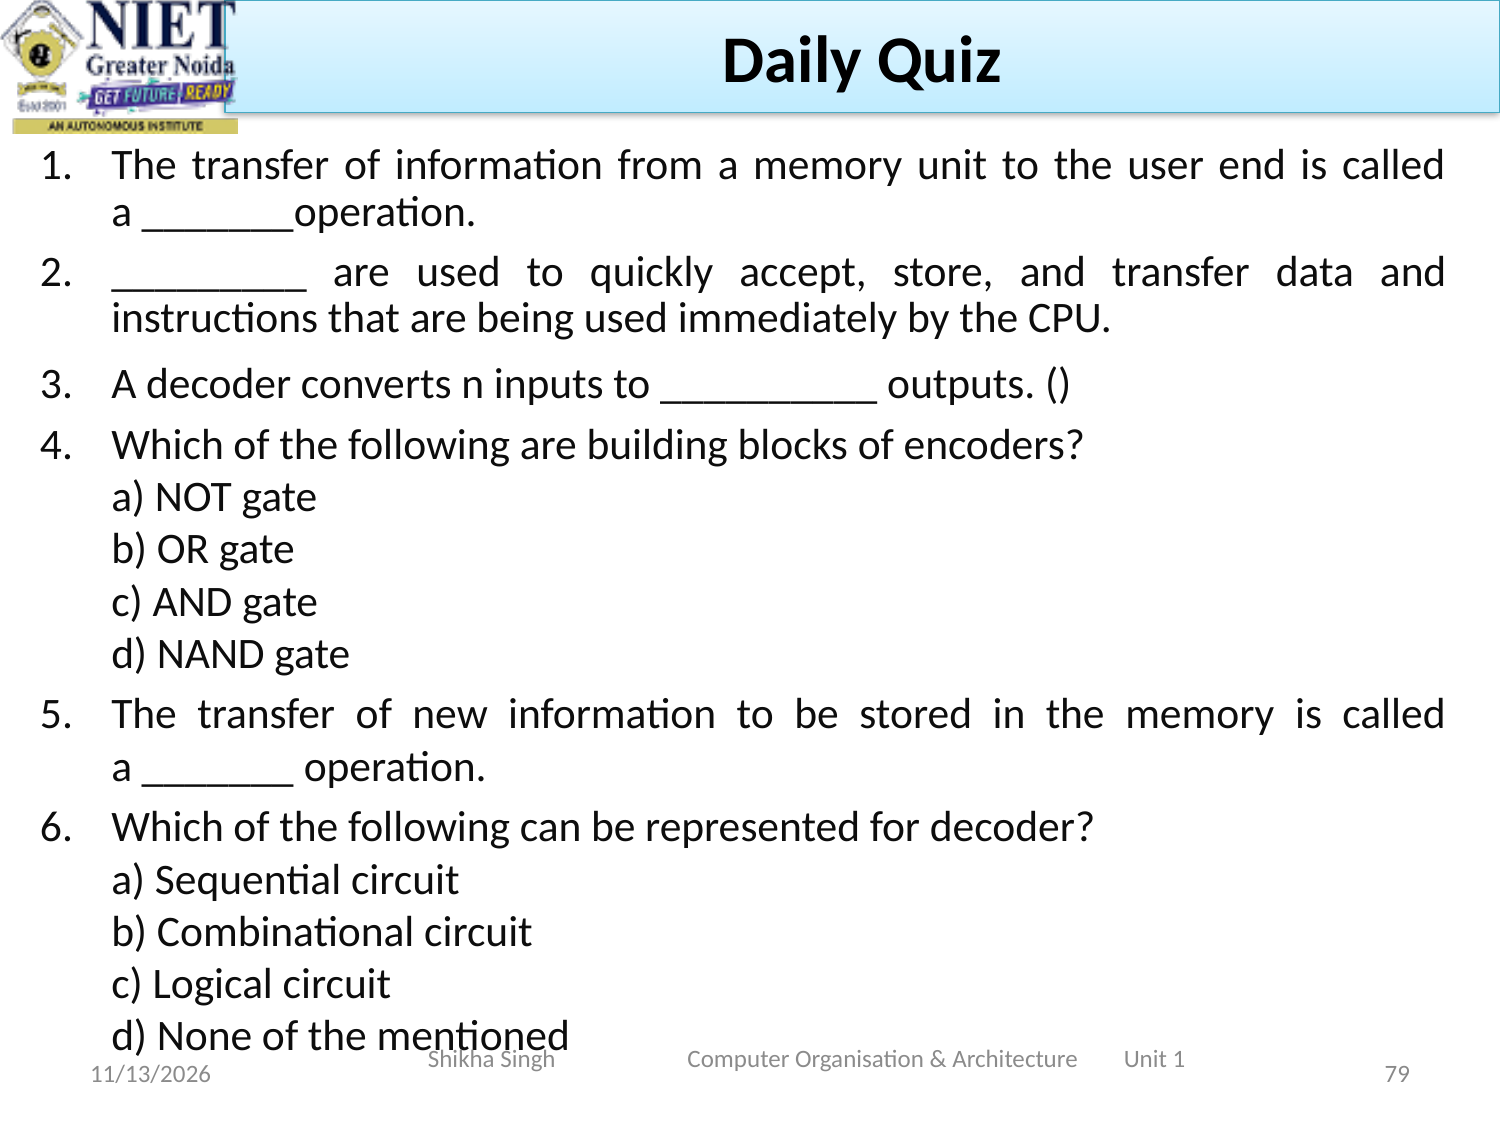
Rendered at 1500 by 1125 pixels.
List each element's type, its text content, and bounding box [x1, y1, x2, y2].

picture [0, 0, 238, 135]
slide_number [75, 1042, 412, 1103]
footer Shikha Singh Computer Organisation & Architecture Unit 1 [412, 1042, 1074, 1103]
list The transfer of information from a memory unit to the user end is called a _______operation. _________ are used to quickly accept, store, and transfer data and instructions that are being used immediately by the CPU. A decoder converts n inputs to __________ outputs. () Which of the following are building blocks of encoders? a) NOT gate b) OR gate c) AND gate d) NAND gate The transfer of new information to be stored in the memory is called a _______ operation. Which of the following can be represented for decoder? a) Sequential circuit b) Combinational circuit c) Logical circuit d) None of the mentioned [24, 134, 1463, 1073]
text_box Daily Quiz [238, 0, 1500, 113]
slide_number 79 [1074, 1042, 1425, 1103]
